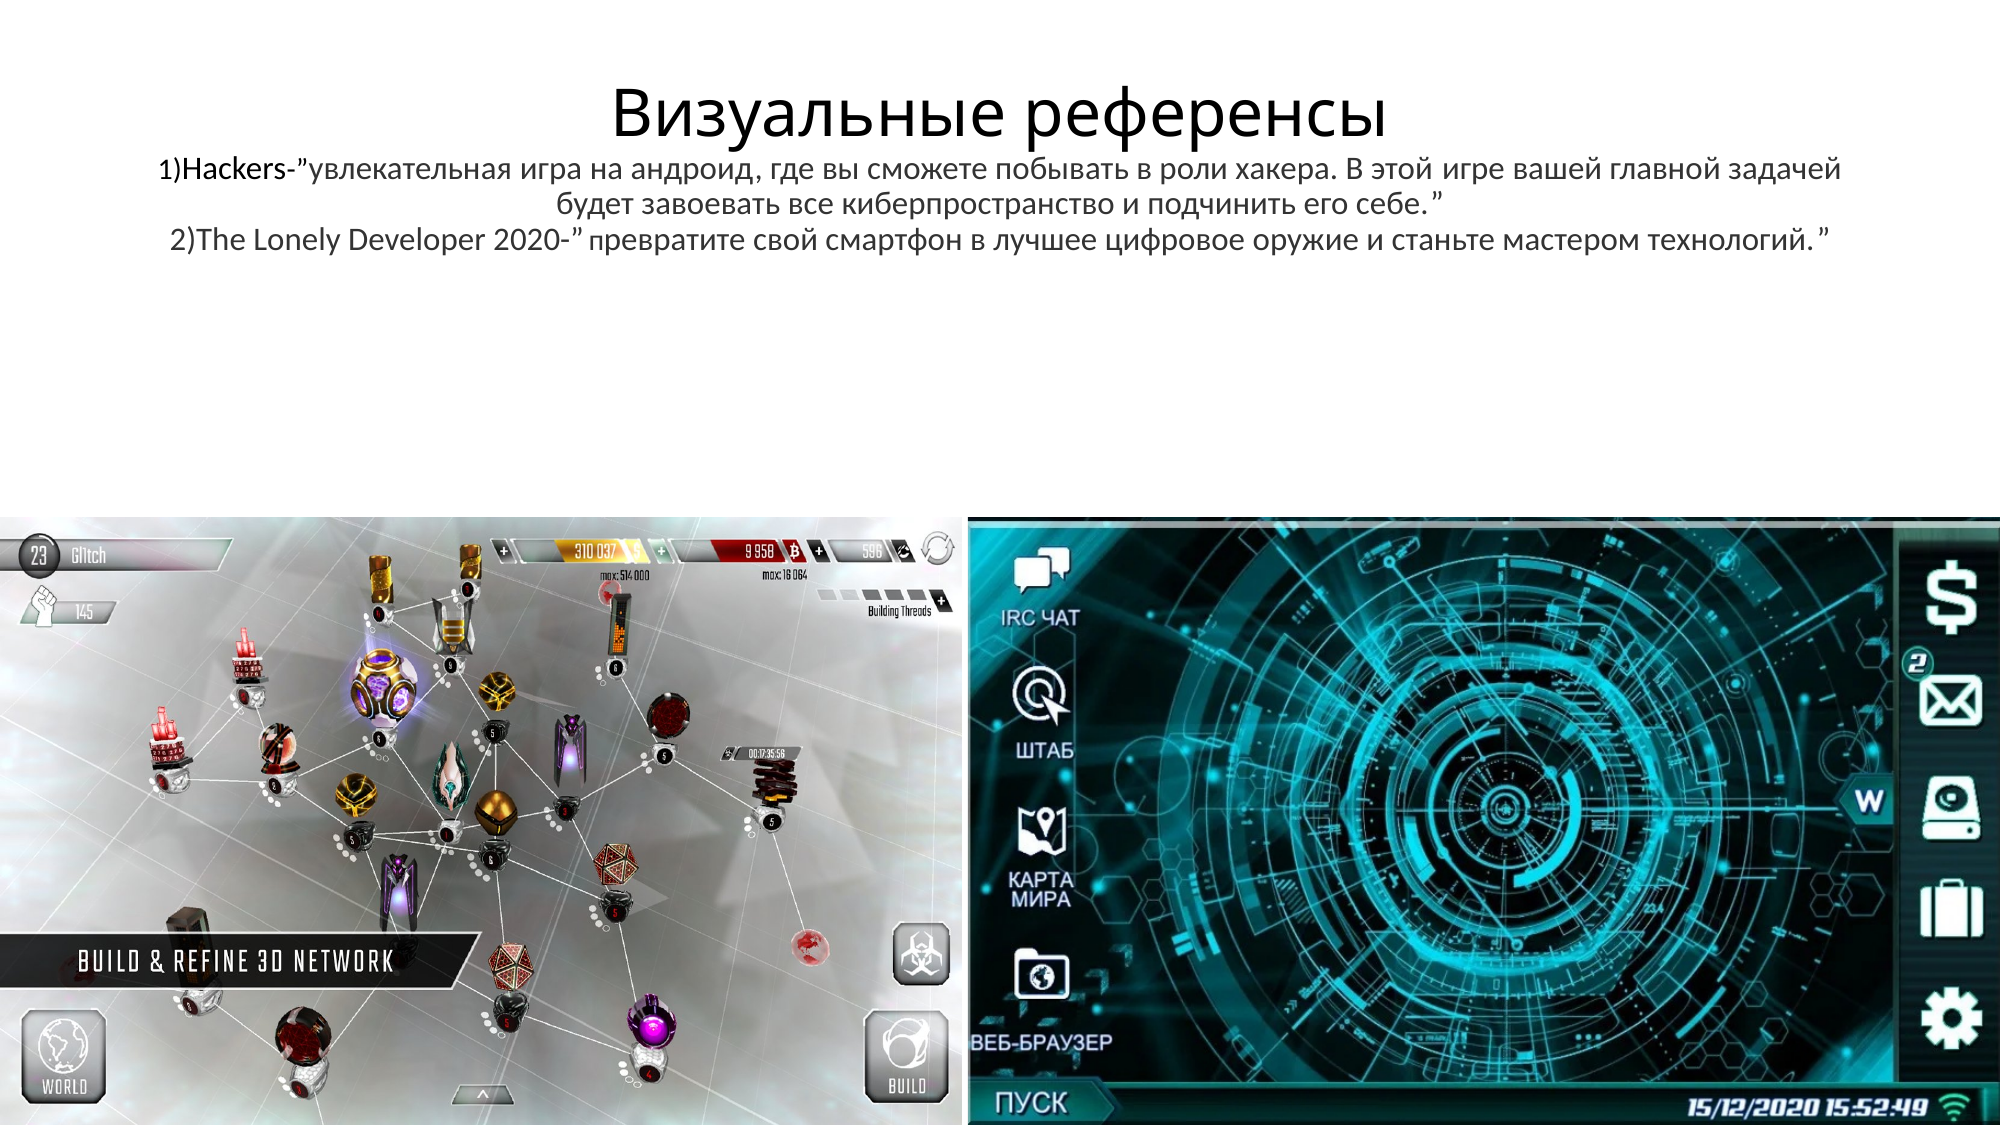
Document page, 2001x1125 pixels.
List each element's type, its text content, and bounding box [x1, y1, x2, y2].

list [0, 517, 962, 1125]
picture [967, 517, 2000, 1125]
title Визуальные референсы 1)Hackers-”увлекательная игра на андроид, где вы сможете побывать в роли хакера. В этой игре вашей главной задачей будет завоевать все киберпространство и подчинить его себе.” 2)The Lonely Developer 2020-” превратите свой смартфон в лучшее цифровое оружие и станьте мастером технологий.” [137, 59, 1863, 278]
